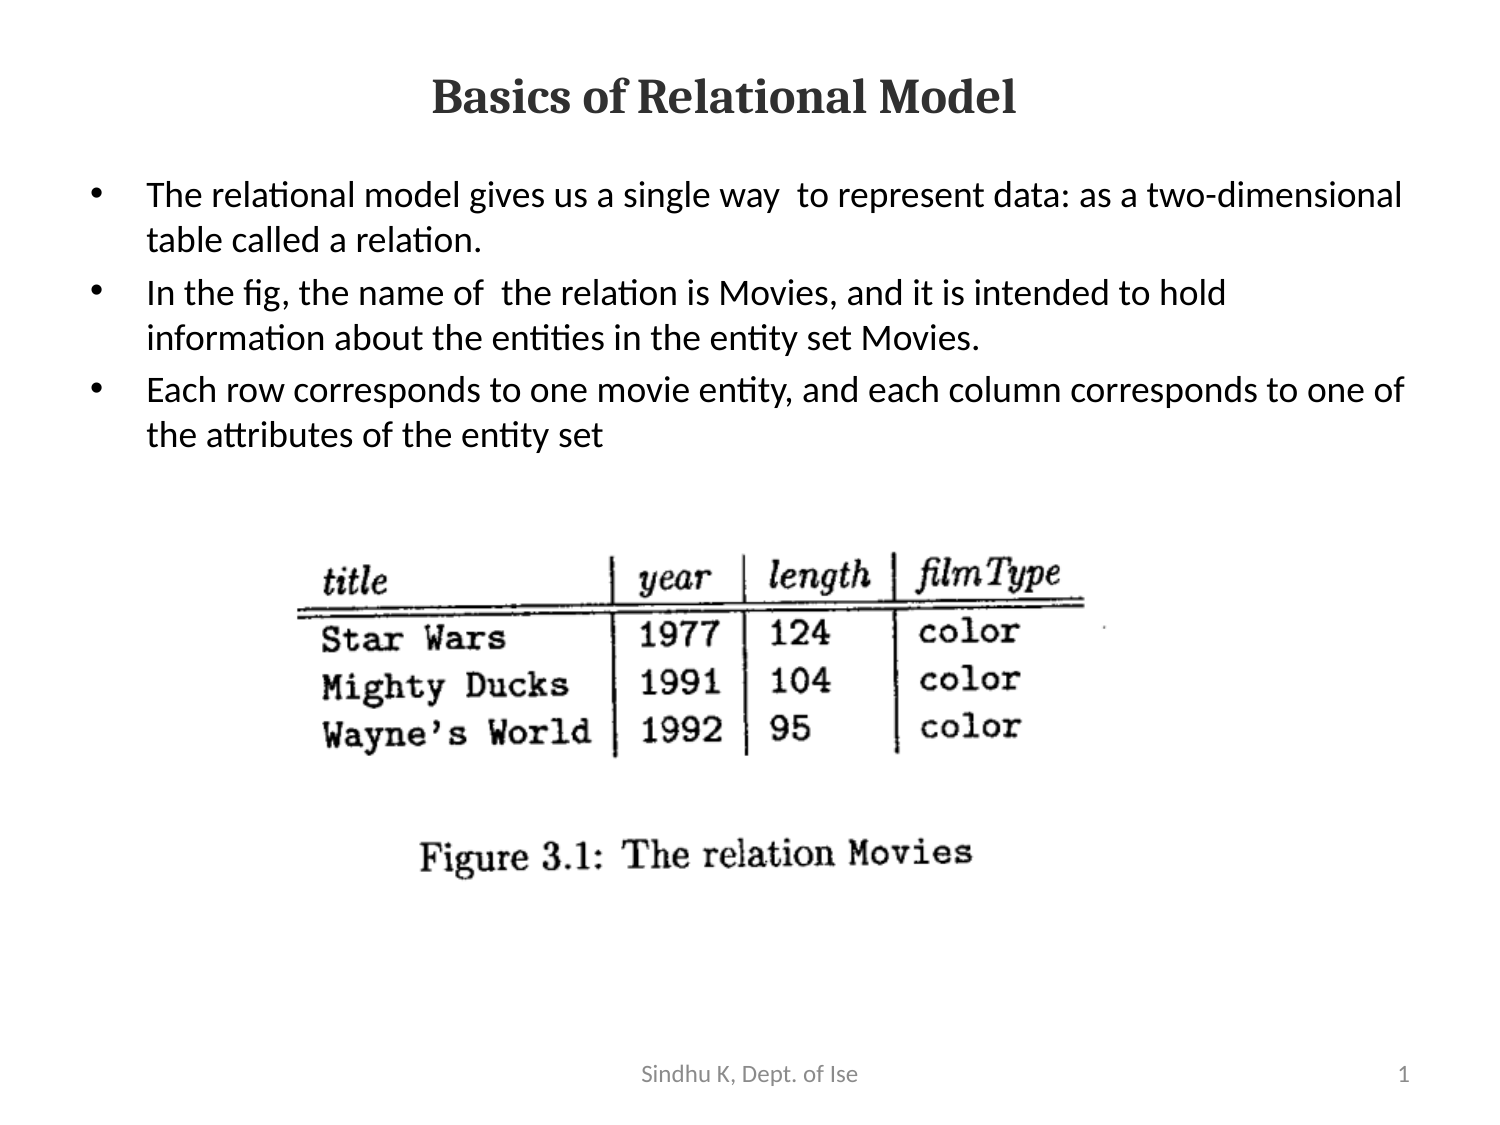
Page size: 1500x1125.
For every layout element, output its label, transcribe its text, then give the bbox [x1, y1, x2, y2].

list The relational model gives us a single way to represent data: as a two-dimensional table called a relation. In the fig, the name of the relation is Movies, and it is intended to hold information about the entities in the entity set Movies. Each row corresponds to one movie entity, and each column corresponds to one of the attributes of the entity set [75, 162, 1425, 984]
slide_number 1 [1074, 1042, 1425, 1103]
title Basics of Relational Model [50, 45, 1388, 142]
footer Sindhu K, Dept. of Ise [512, 1042, 988, 1103]
picture [249, 524, 1124, 898]
